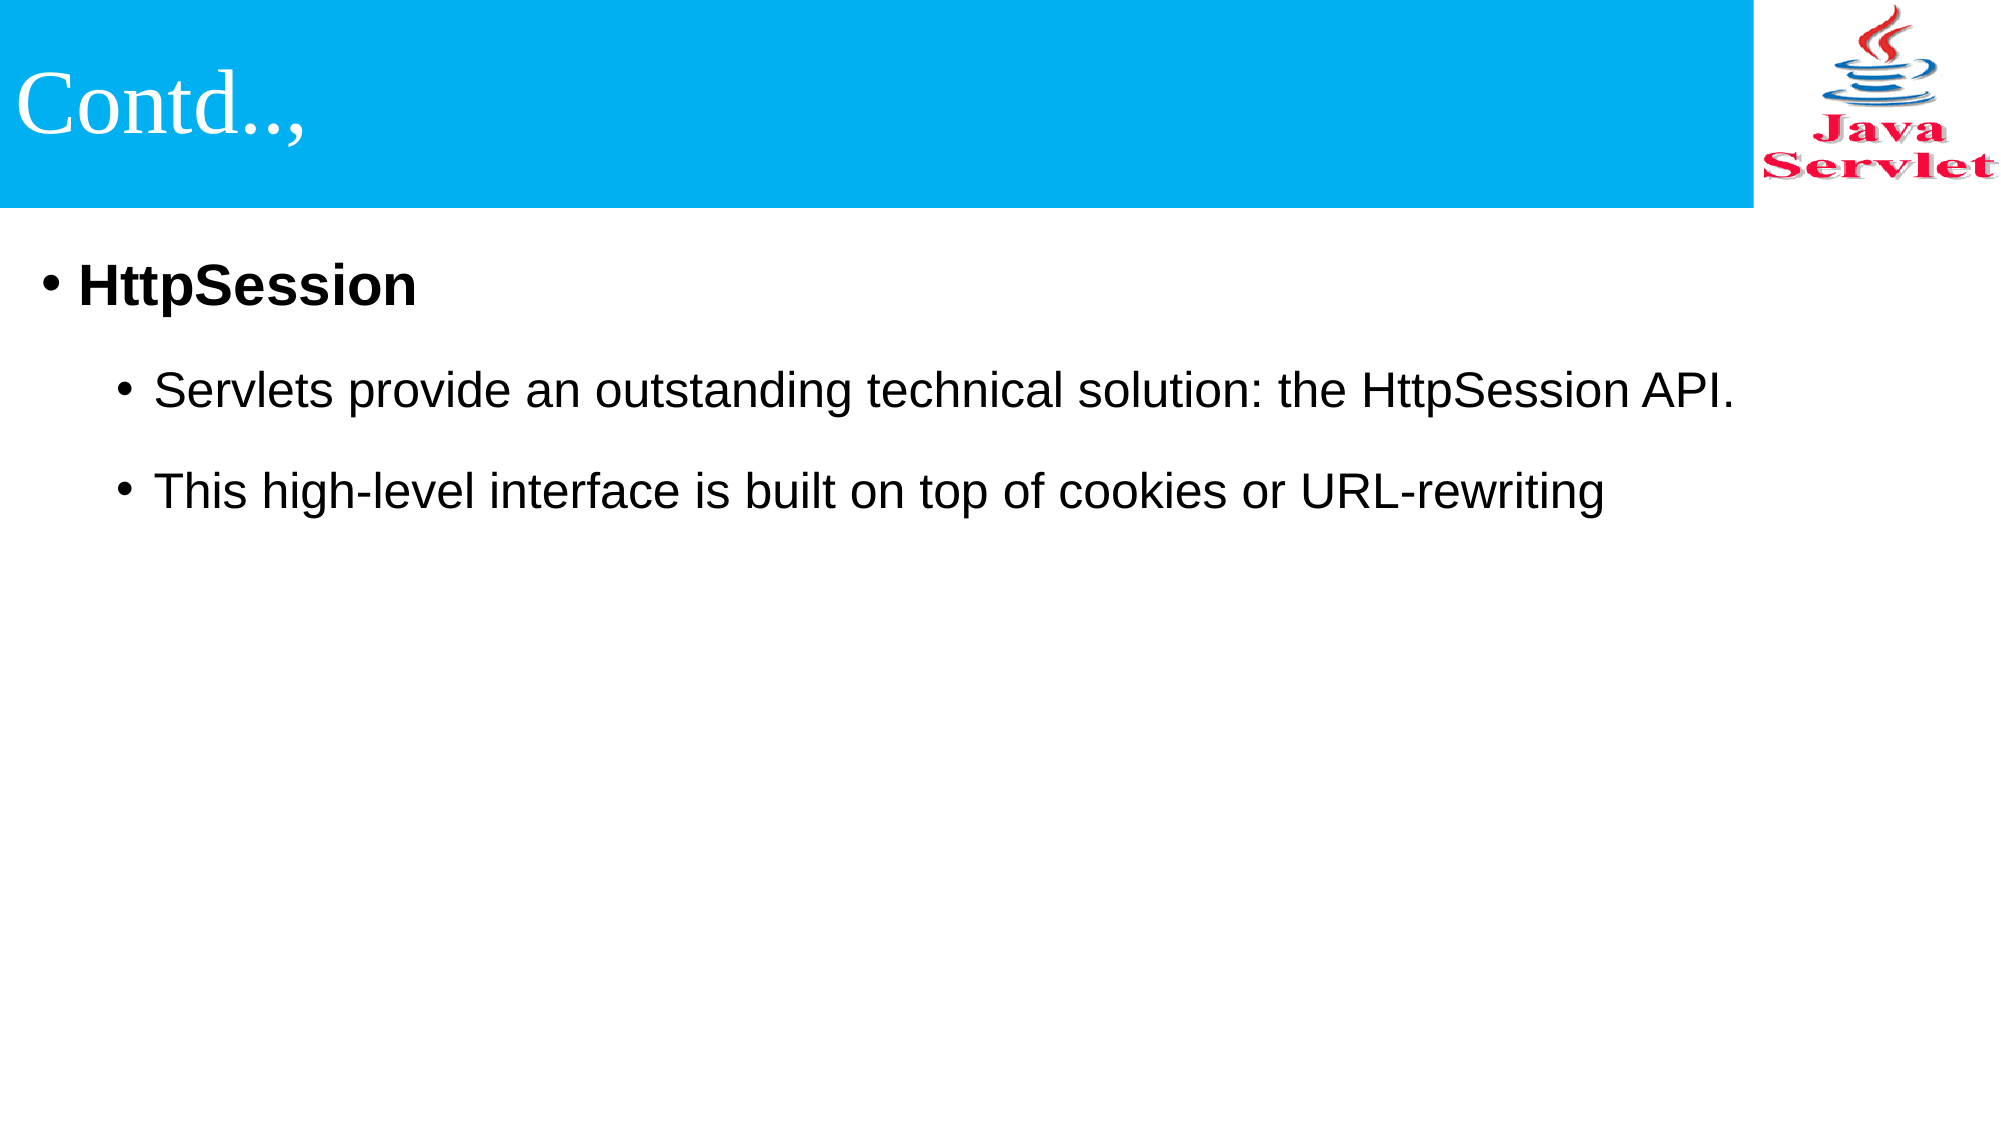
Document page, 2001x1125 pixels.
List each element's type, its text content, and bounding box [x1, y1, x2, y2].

list HttpSession Servlets provide an outstanding technical solution: the HttpSession API. This high-level interface is built on top of cookies or URL-rewriting [26, 239, 1974, 1058]
picture [1757, 1, 2001, 185]
title Contd.., [0, 0, 1754, 208]
